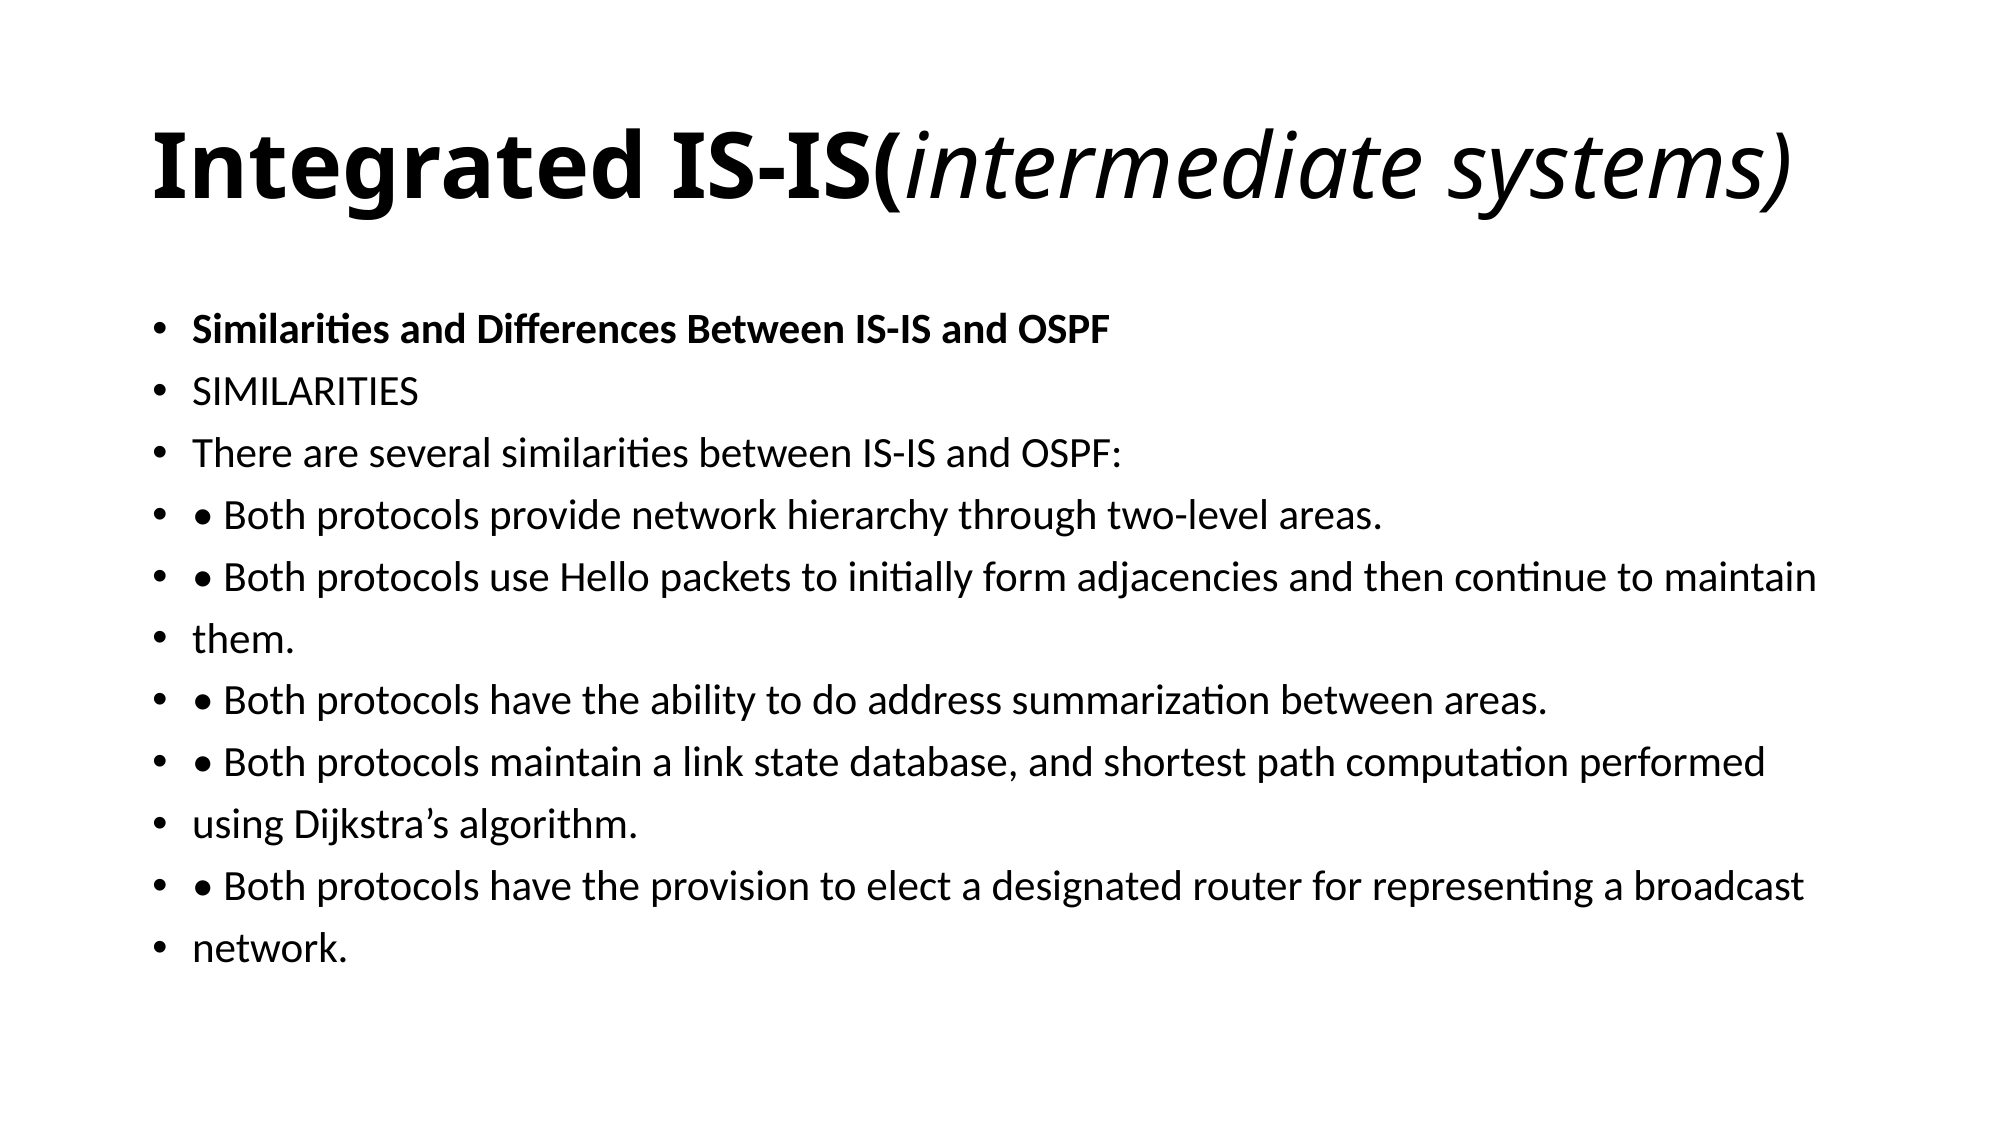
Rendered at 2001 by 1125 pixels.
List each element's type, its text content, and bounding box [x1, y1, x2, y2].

title Integrated IS-IS(intermediate systems) [137, 59, 1863, 278]
list Similarities and Differences Between IS-IS and OSPF SIMILARITIES There are several similarities between IS-IS and OSPF: • Both protocols provide network hierarchy through two-level areas. • Both protocols use Hello packets to initially form adjacencies and then continue to maintain them. • Both protocols have the ability to do address summarization between areas. • Both protocols maintain a link state database, and shortest path computation performed using Dijkstra’s algorithm. • Both protocols have the provision to elect a designated router for representing a broadcast network. [137, 299, 1863, 1014]
